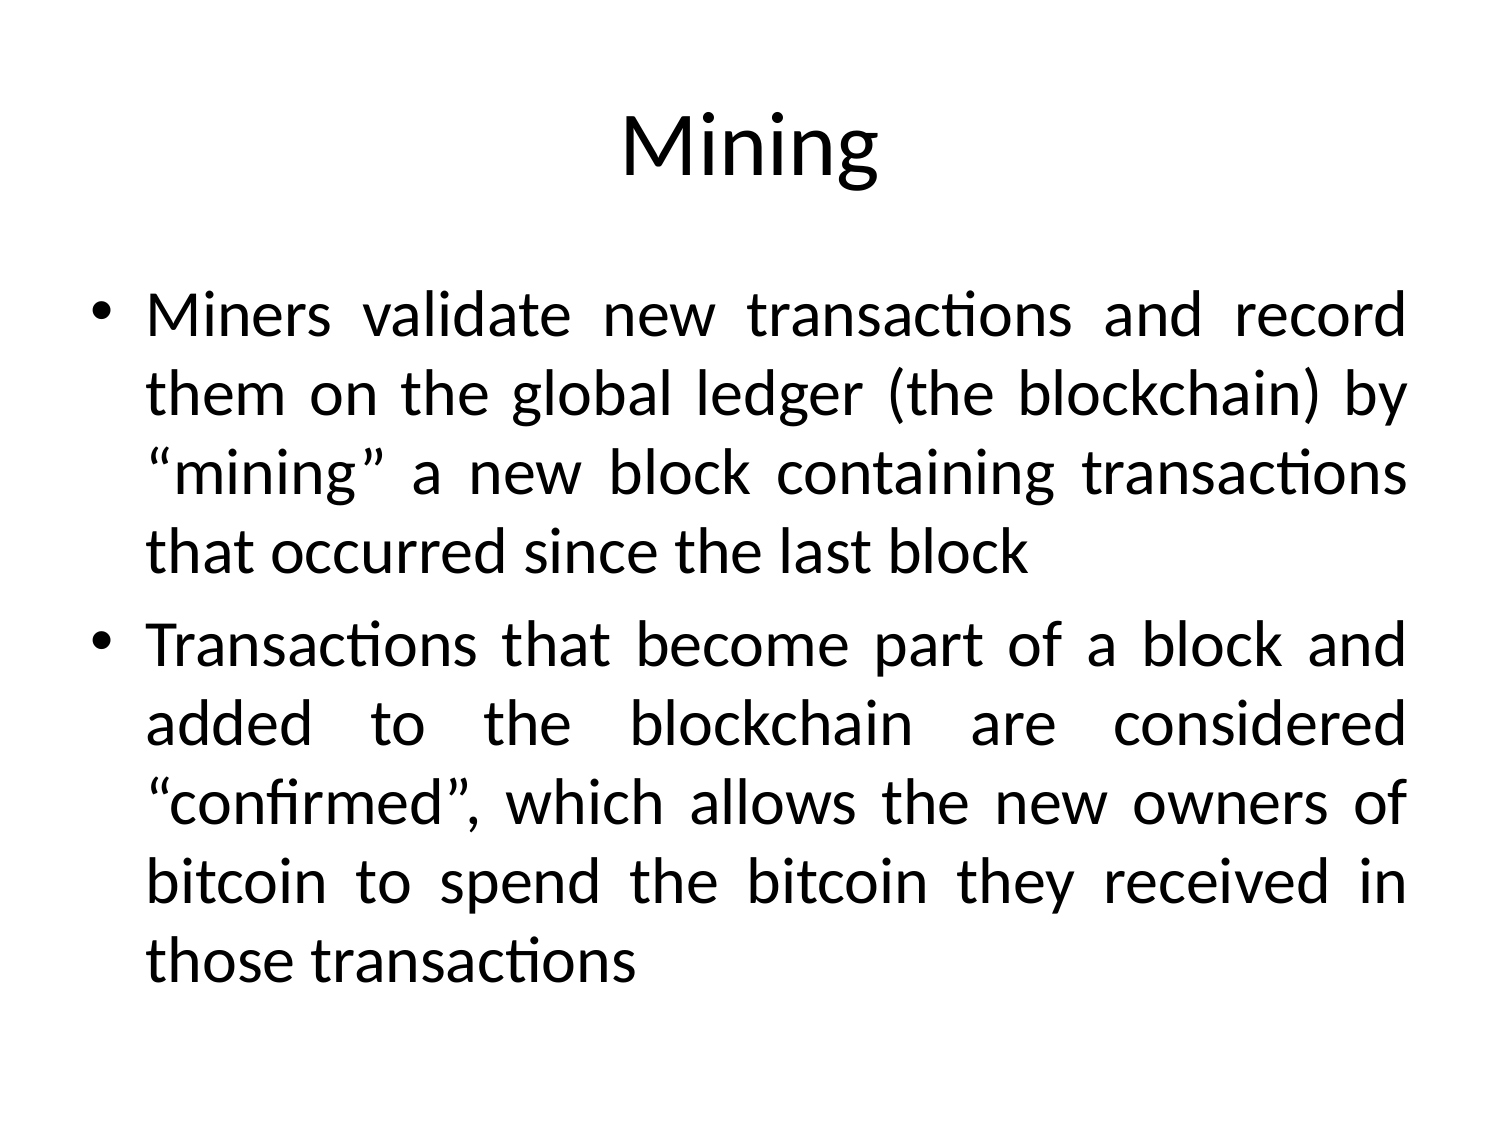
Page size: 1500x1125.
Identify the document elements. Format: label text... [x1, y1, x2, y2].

title Mining [75, 45, 1425, 233]
list Miners validate new transactions and record them on the global ledger (the blockchain) by “mining” a new block containing transactions that occurred since the last block Transactions that become part of a block and added to the blockchain are considered “confirmed”, which allows the new owners of bitcoin to spend the bitcoin they received in those transactions [75, 262, 1425, 1005]
